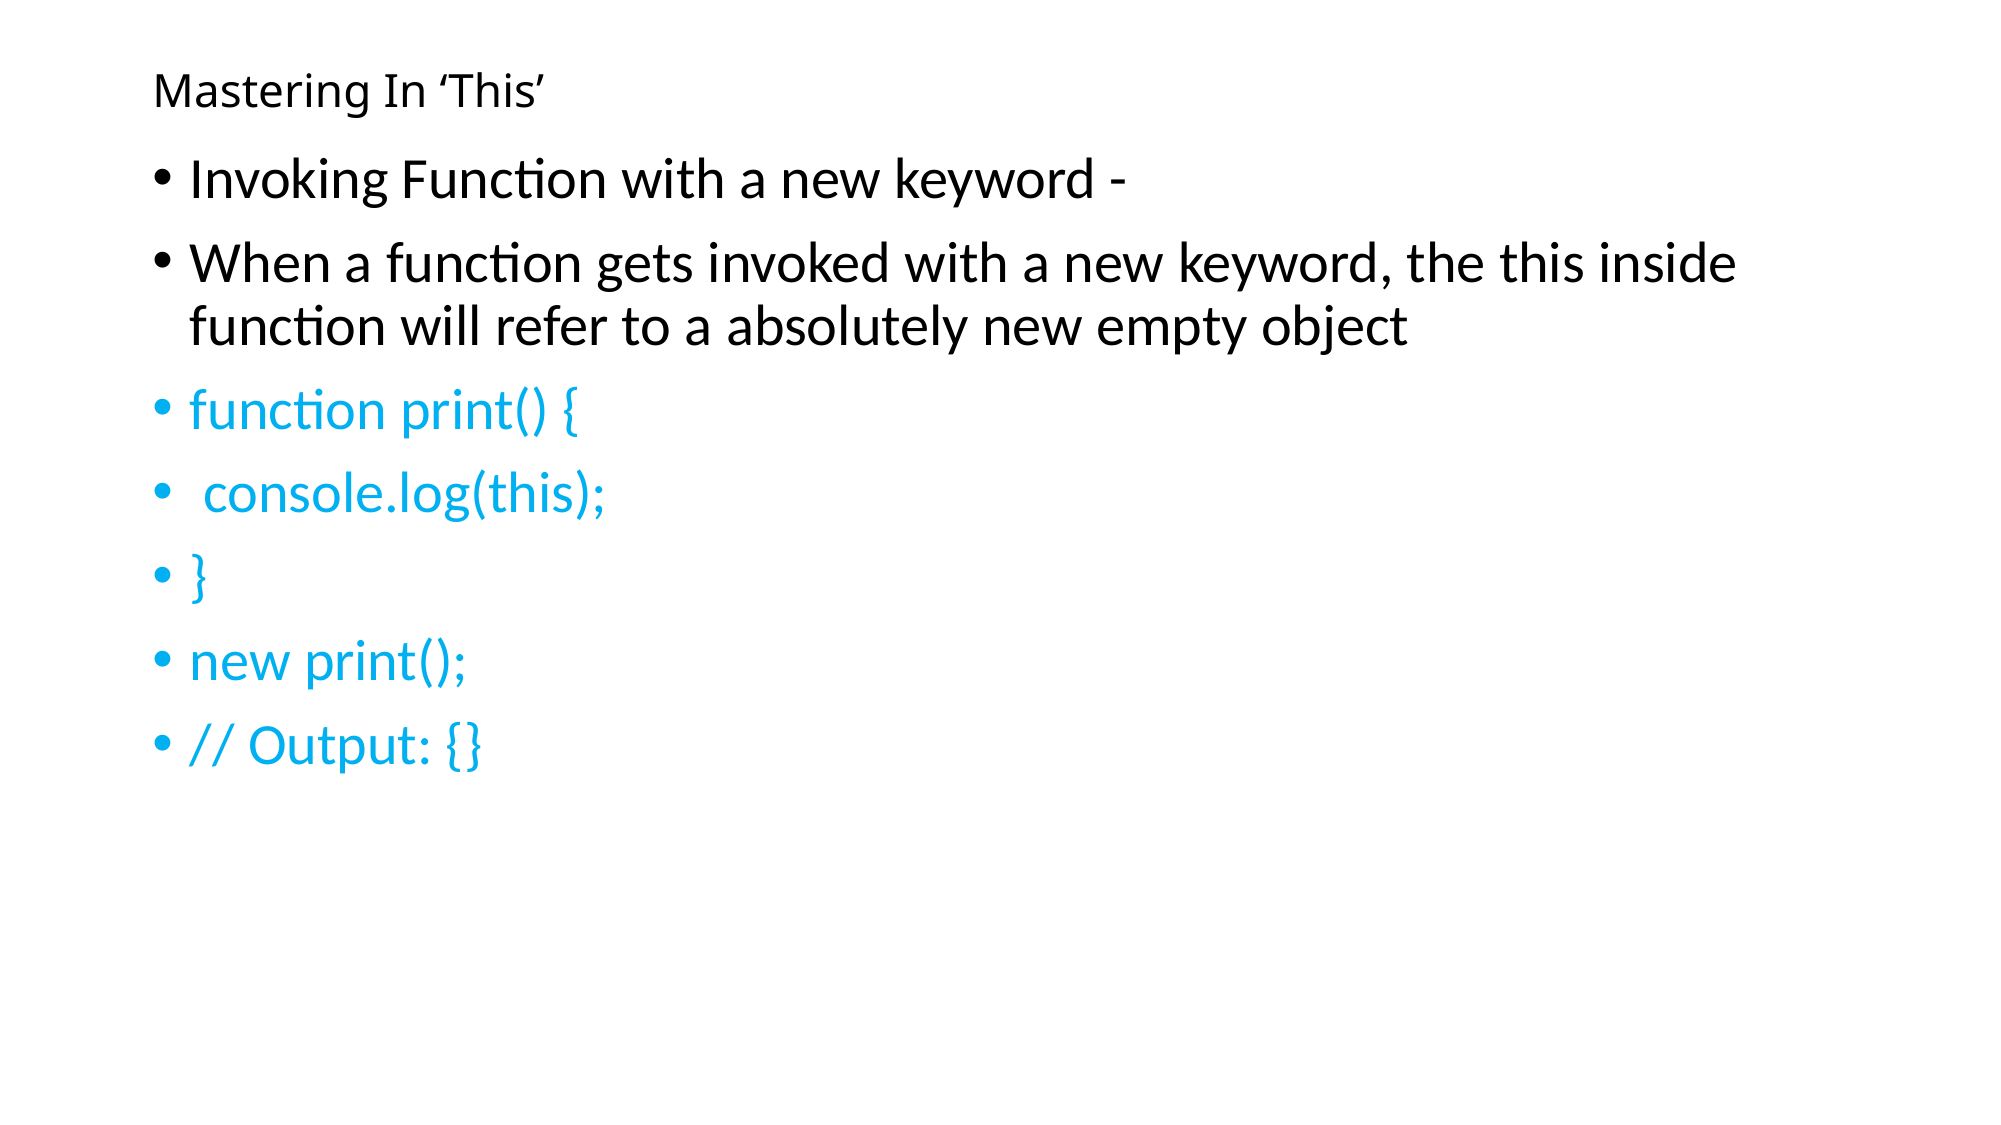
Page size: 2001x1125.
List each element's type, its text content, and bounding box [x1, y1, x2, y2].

title Mastering In ‘This’ [137, 59, 1863, 126]
list Invoking Function with a new keyword - When a function gets invoked with a new keyword, the this inside function will refer to a absolutely new empty object function print() { console.log(this); } new print(); // Output: {} [137, 140, 1863, 1083]
